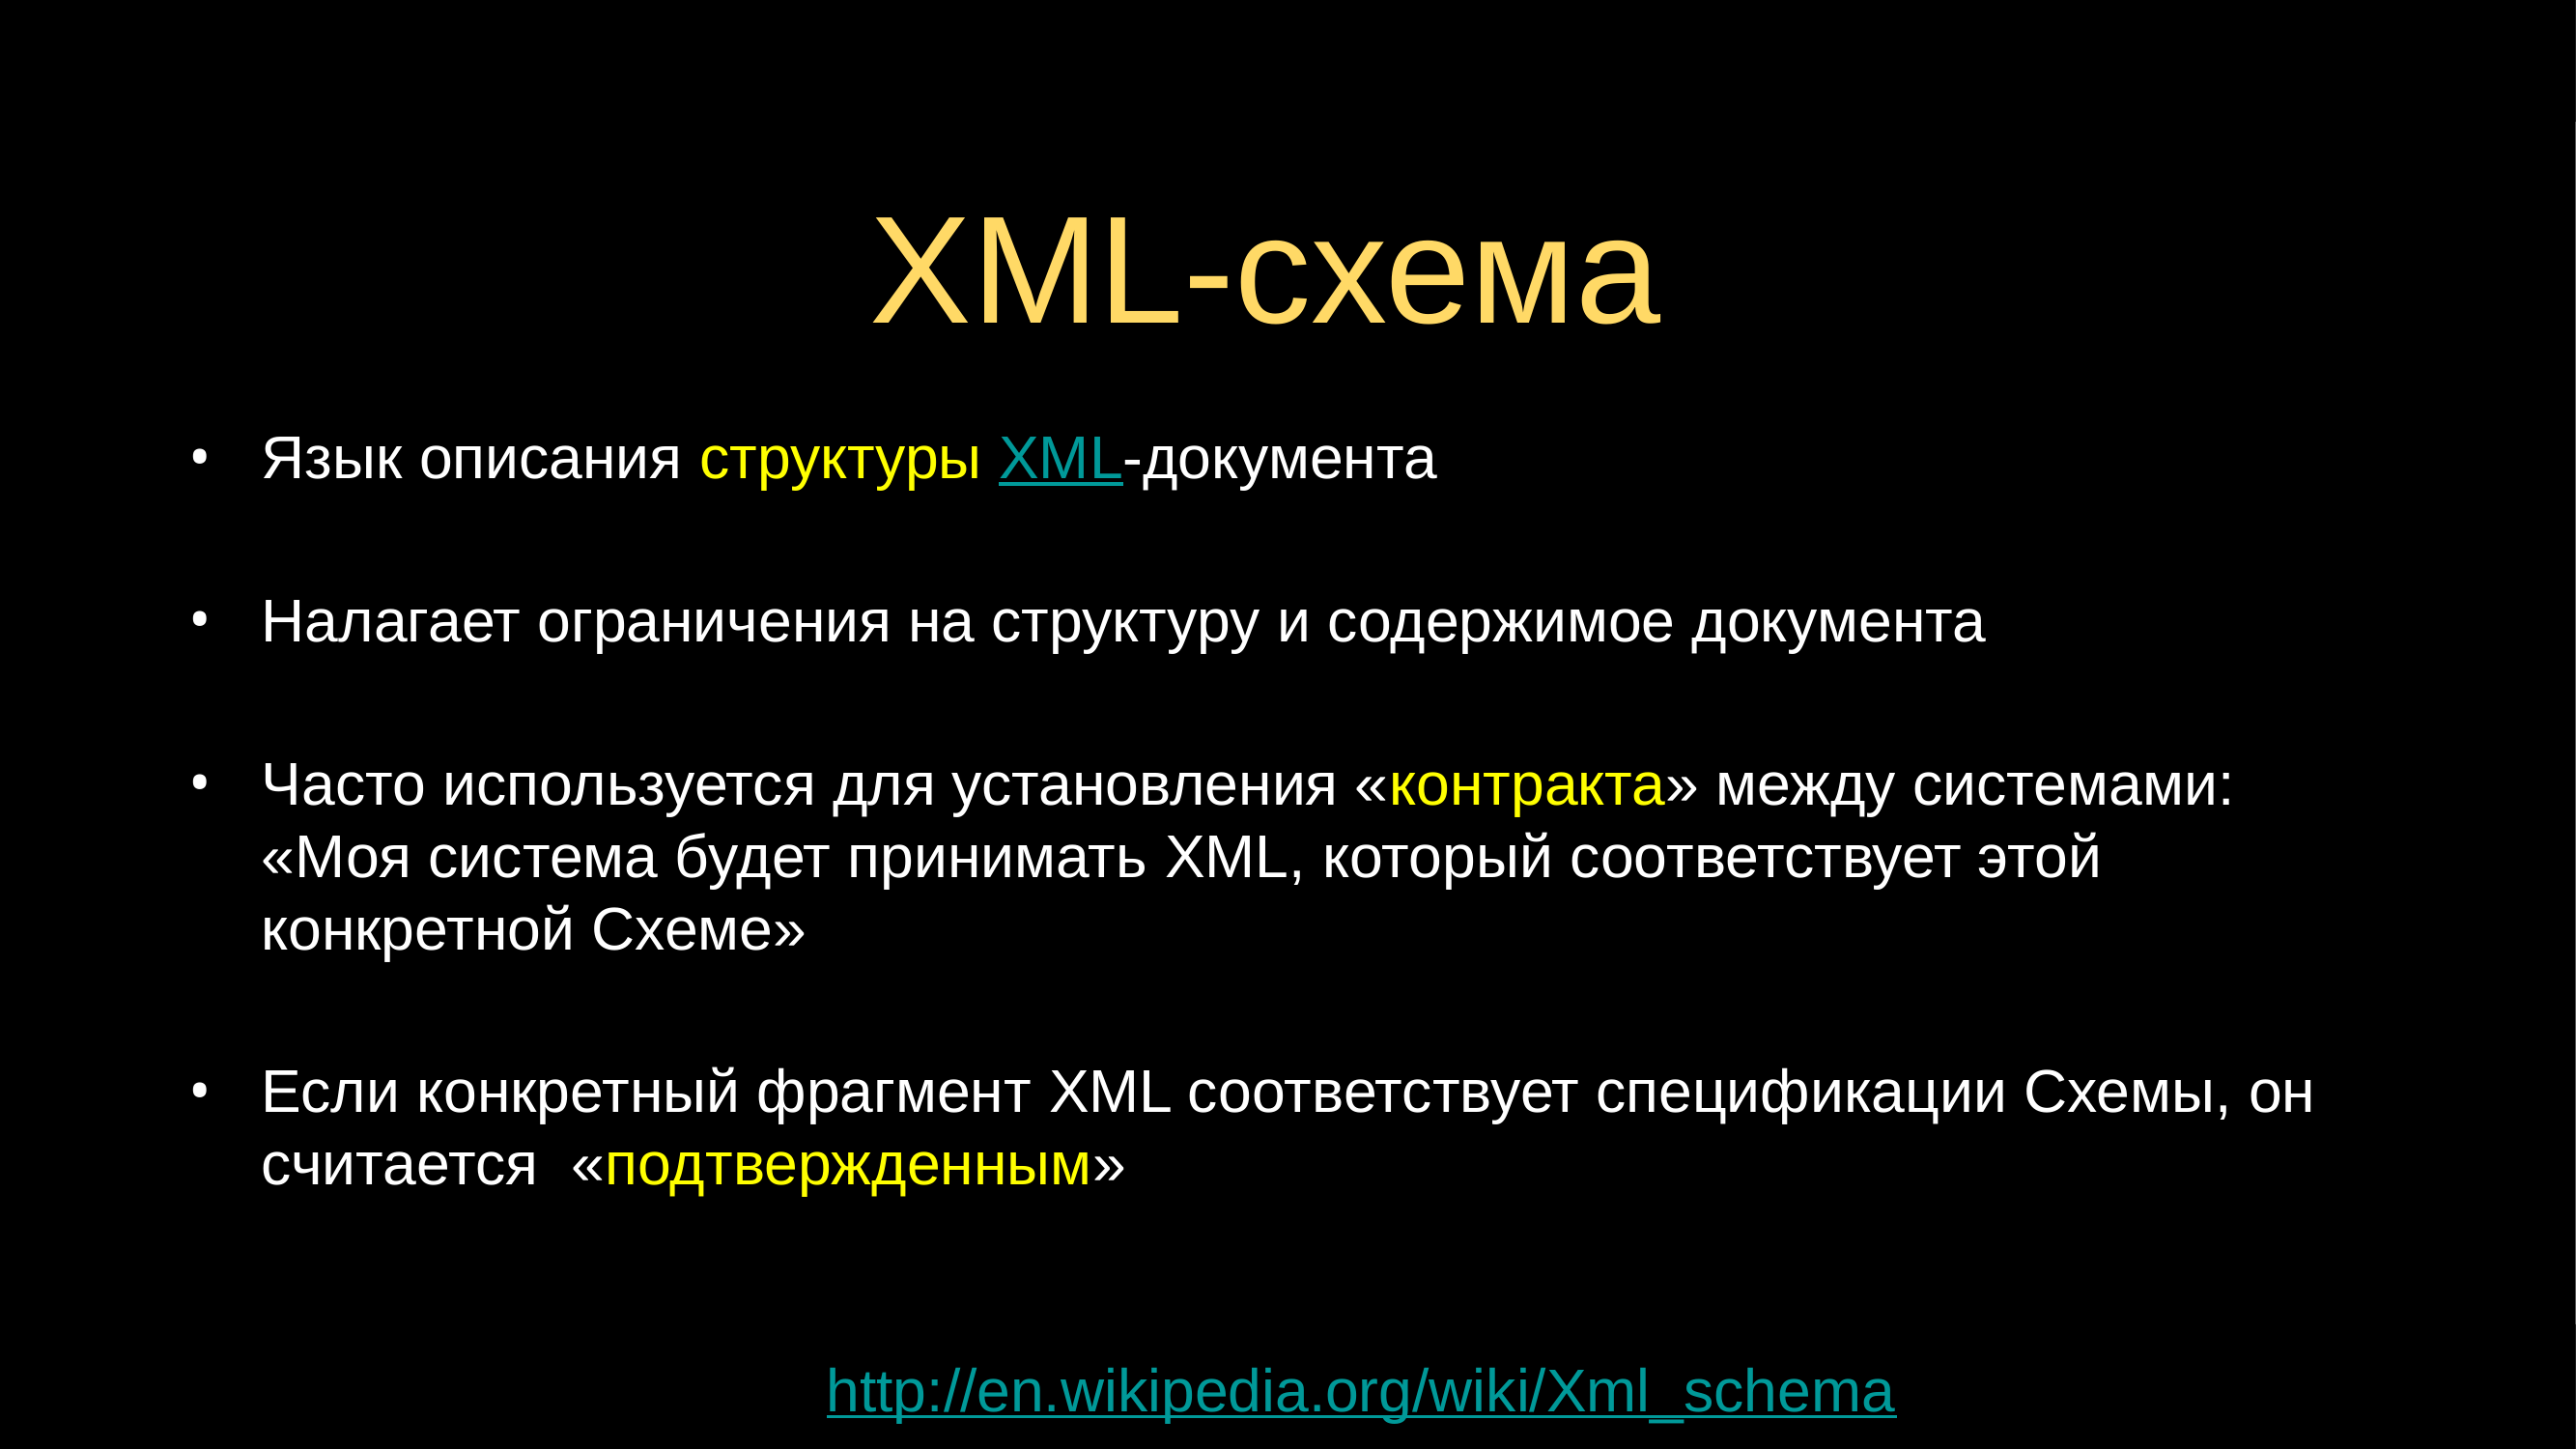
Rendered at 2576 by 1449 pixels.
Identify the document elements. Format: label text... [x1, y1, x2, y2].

title XML-схема [183, 121, 2391, 403]
text_box http://en.wikipedia.org/wiki/Xml_schema [665, 1338, 2057, 1437]
list Язык описания структуры XML-документа Налагает ограничения на структуру и содержимое документа Часто используется для установления «контракта» между системами: «Моя система будет принимать XML, который соответствует этой конкретной Схеме» Если конкретный фрагмент XML соответствует спецификации Схемы, он считается «подтвержденным» [183, 412, 2391, 1317]
